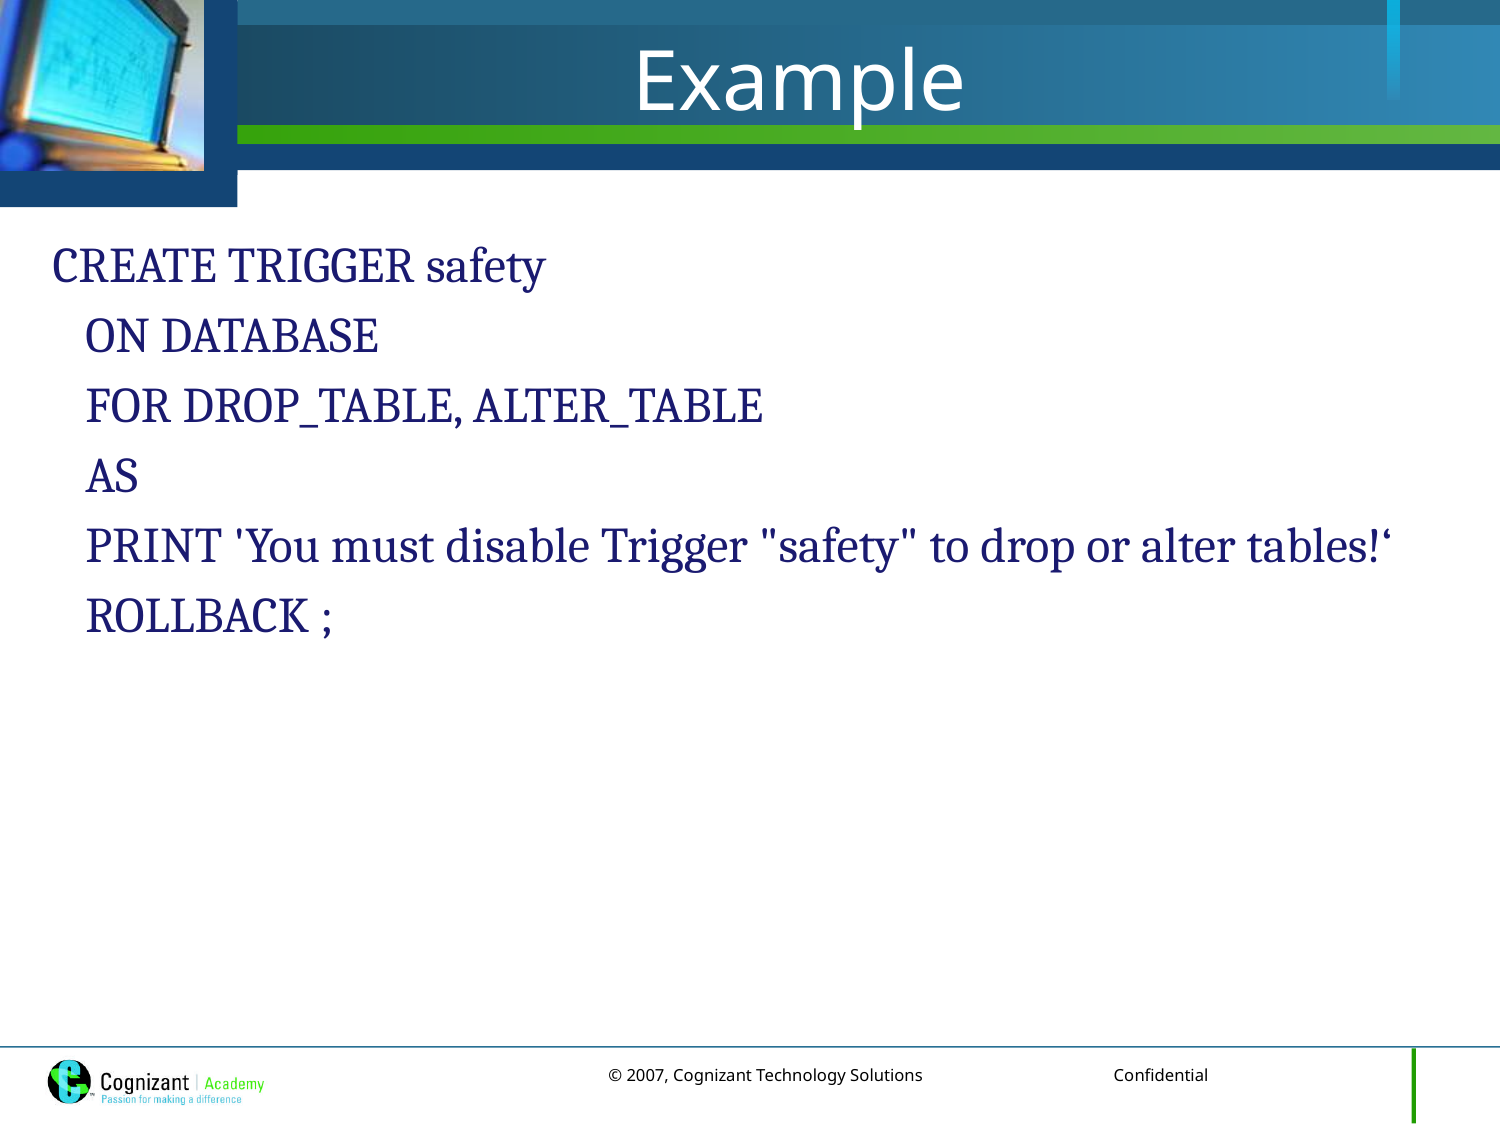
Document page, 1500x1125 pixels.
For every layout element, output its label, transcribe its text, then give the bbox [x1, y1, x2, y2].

picture [0, 0, 204, 171]
picture [35, 1050, 275, 1119]
list CREATE TRIGGER safety ON DATABASE FOR DROP_TABLE, ALTER_TABLE AS PRINT 'You must disable Trigger "safety" to drop or alter tables!‘ ROLLBACK ; [37, 224, 1463, 1037]
title Example [237, 33, 1363, 122]
